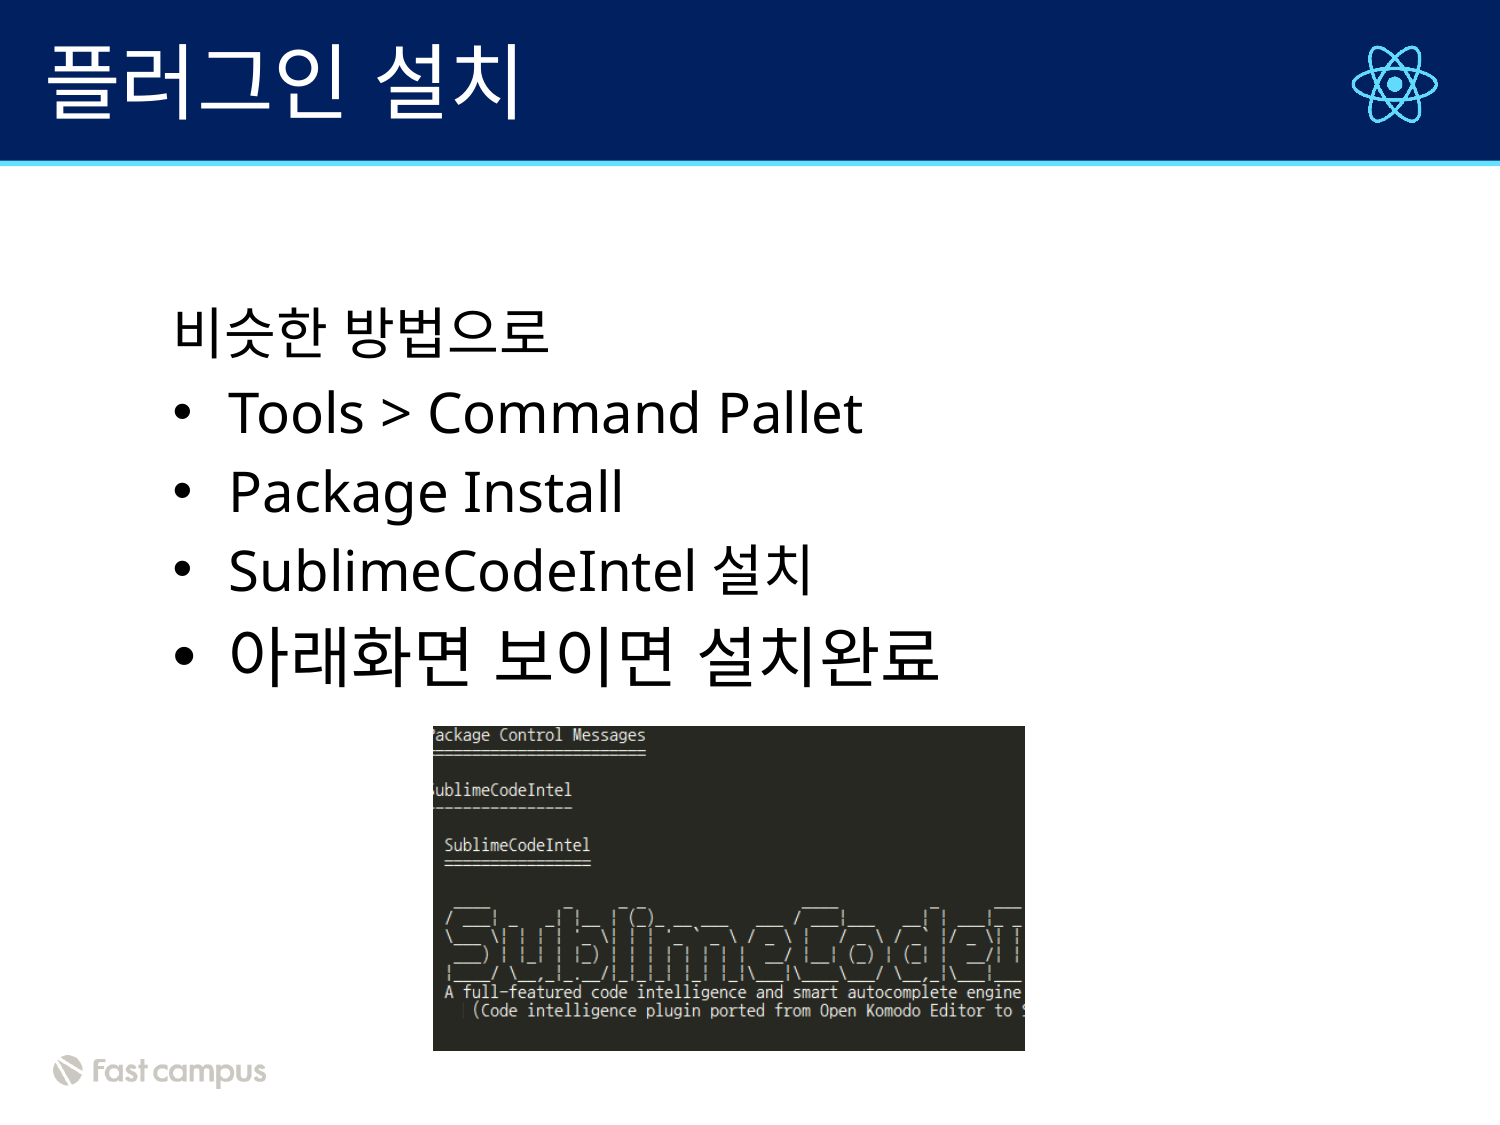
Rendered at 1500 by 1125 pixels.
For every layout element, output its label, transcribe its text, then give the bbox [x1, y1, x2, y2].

picture [433, 726, 1026, 1051]
list 비슷한 방법으로 Tools > Command Pallet Package Install SublimeCodeIntel설치 아래화면 보이면 설치완료 [157, 290, 1343, 953]
title 플러그인 설치 [29, 0, 1380, 175]
picture [1380, 36, 1444, 135]
